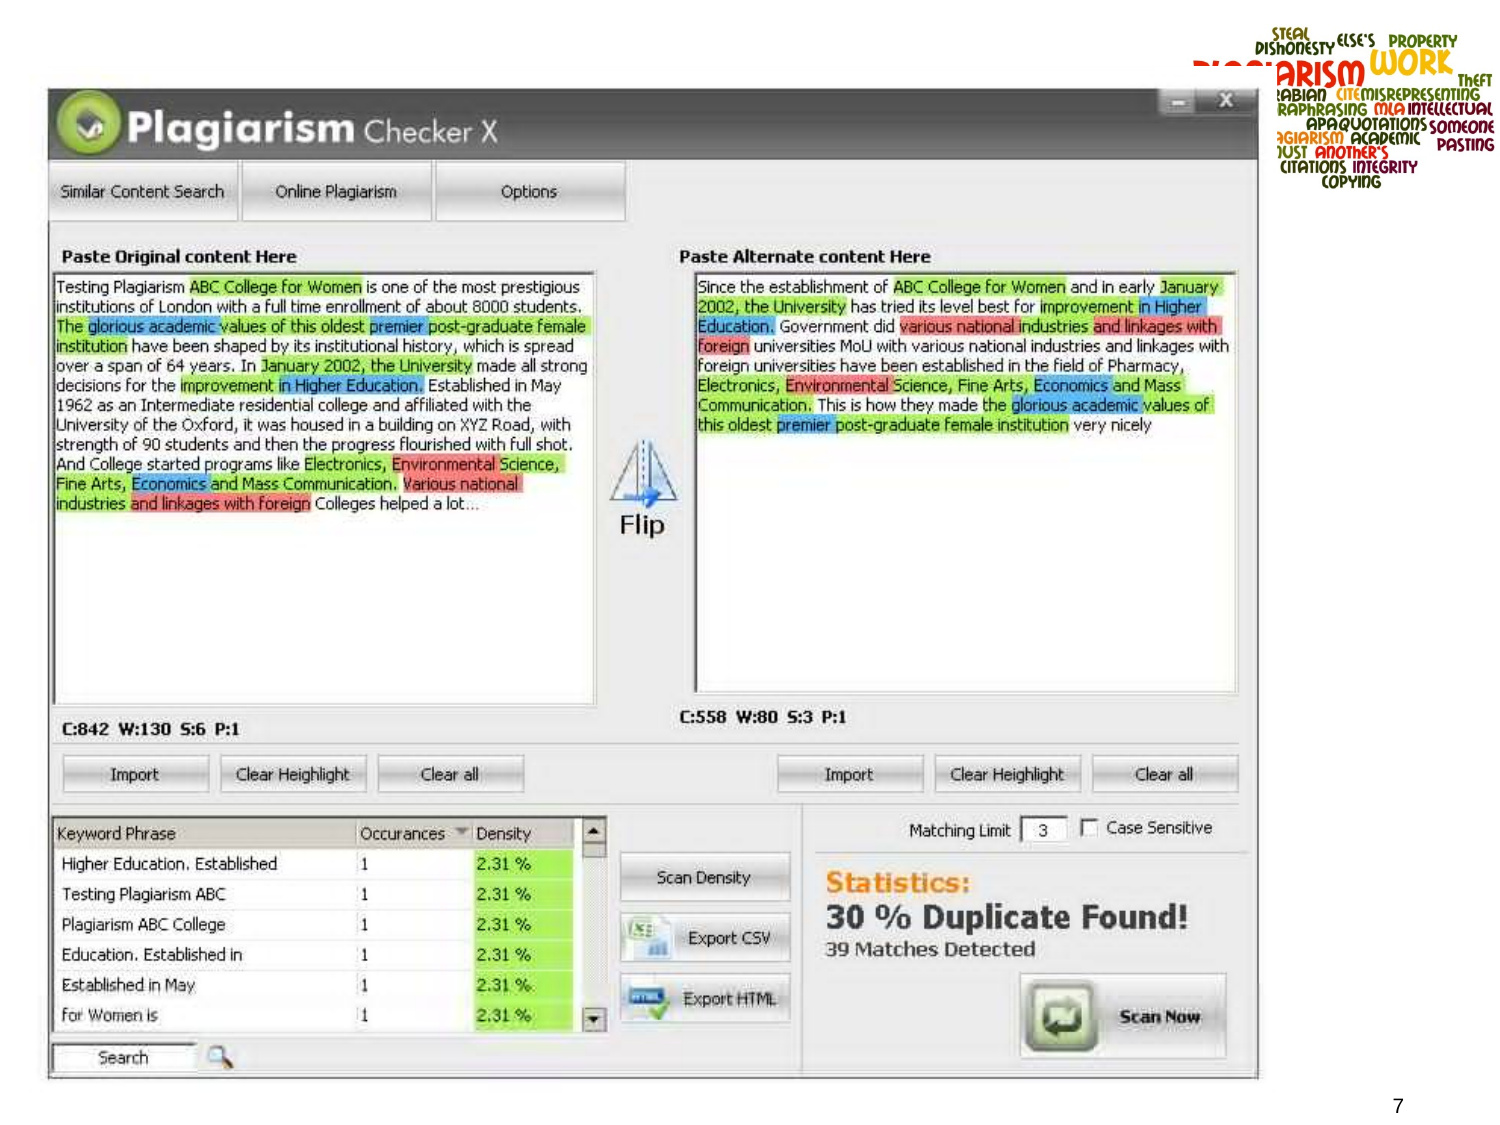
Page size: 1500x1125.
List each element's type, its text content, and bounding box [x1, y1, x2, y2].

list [29, 66, 1278, 1095]
slide_number 7 [1068, 1085, 1420, 1125]
picture [1187, 2, 1500, 206]
